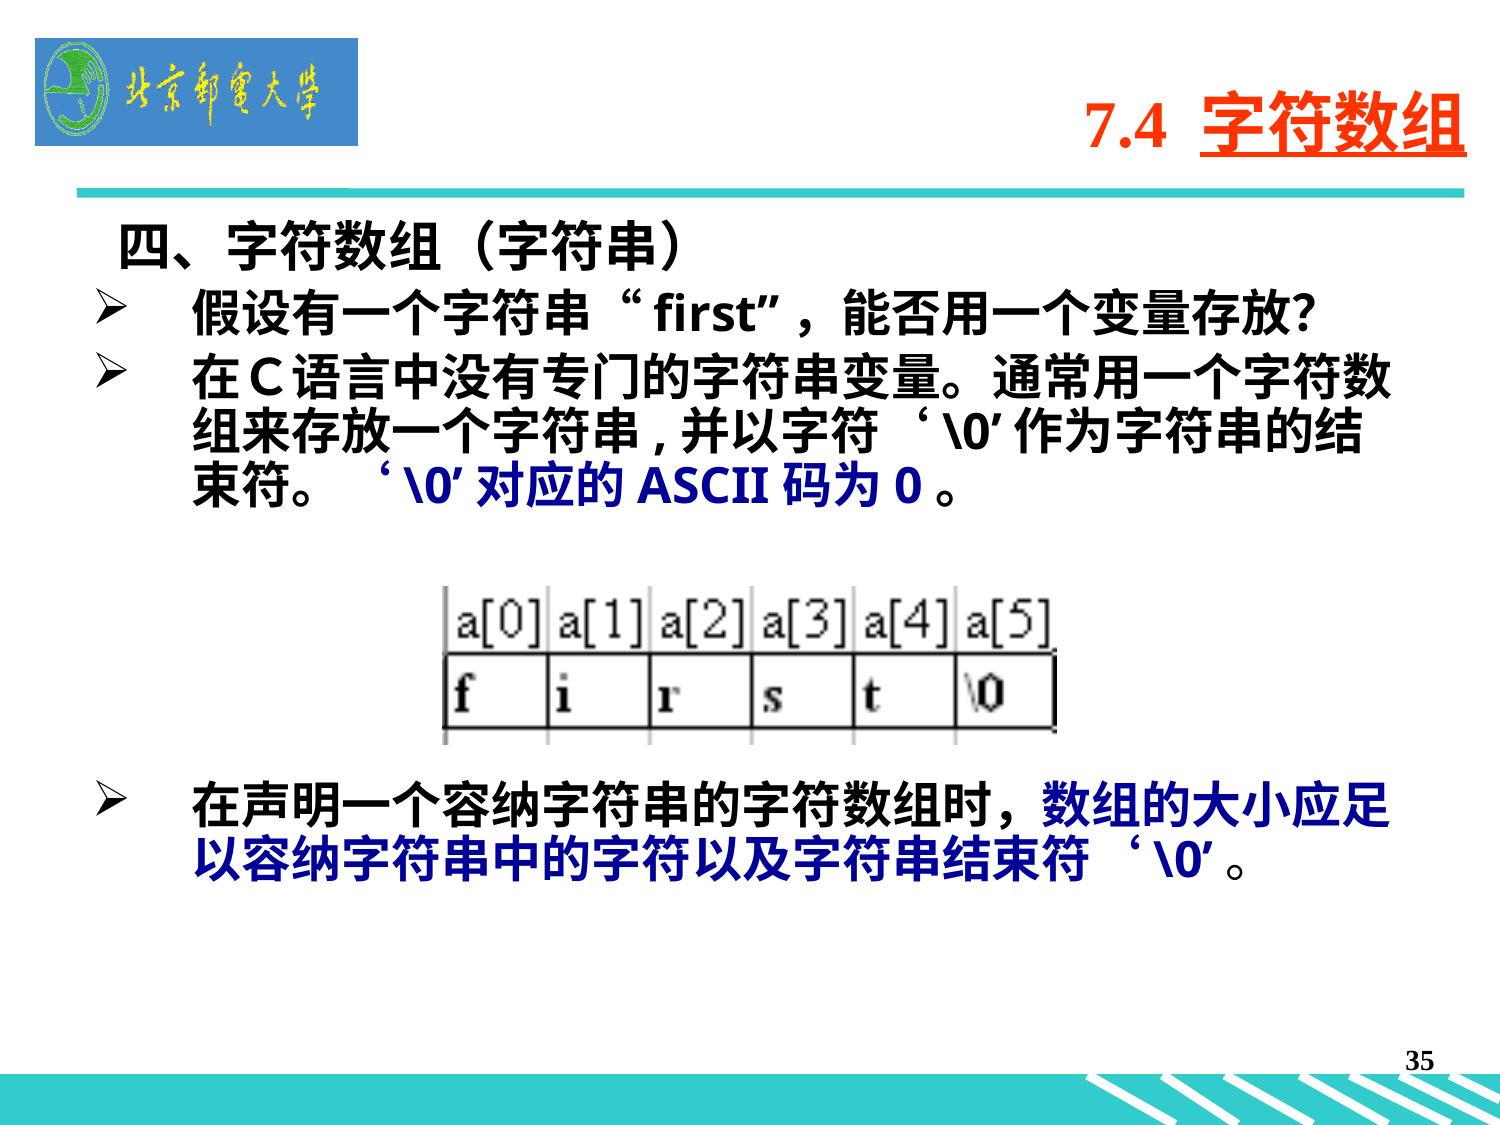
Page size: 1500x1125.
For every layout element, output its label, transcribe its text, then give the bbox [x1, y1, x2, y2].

text_box 7.4 字符数组 [207, 66, 1483, 185]
picture [34, 37, 358, 146]
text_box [442, 585, 1058, 745]
slide_number 35 [1137, 1037, 1450, 1113]
text_box 四、字符数组（字符串） 假设有一个字符串“first”，能否用一个变量存放？ 在Ｃ语言中没有专门的字符串变量。通常用一个字符数组来存放一个字符串,并以字符‘\0’作为字符串的结束符。‘\0’对应的ASCII码为0。 在声明一个容纳字符串的字符数组时，数组的大小应足以容纳字符串中的字符以及字符串结束符‘\0’。 [76, 212, 1424, 929]
